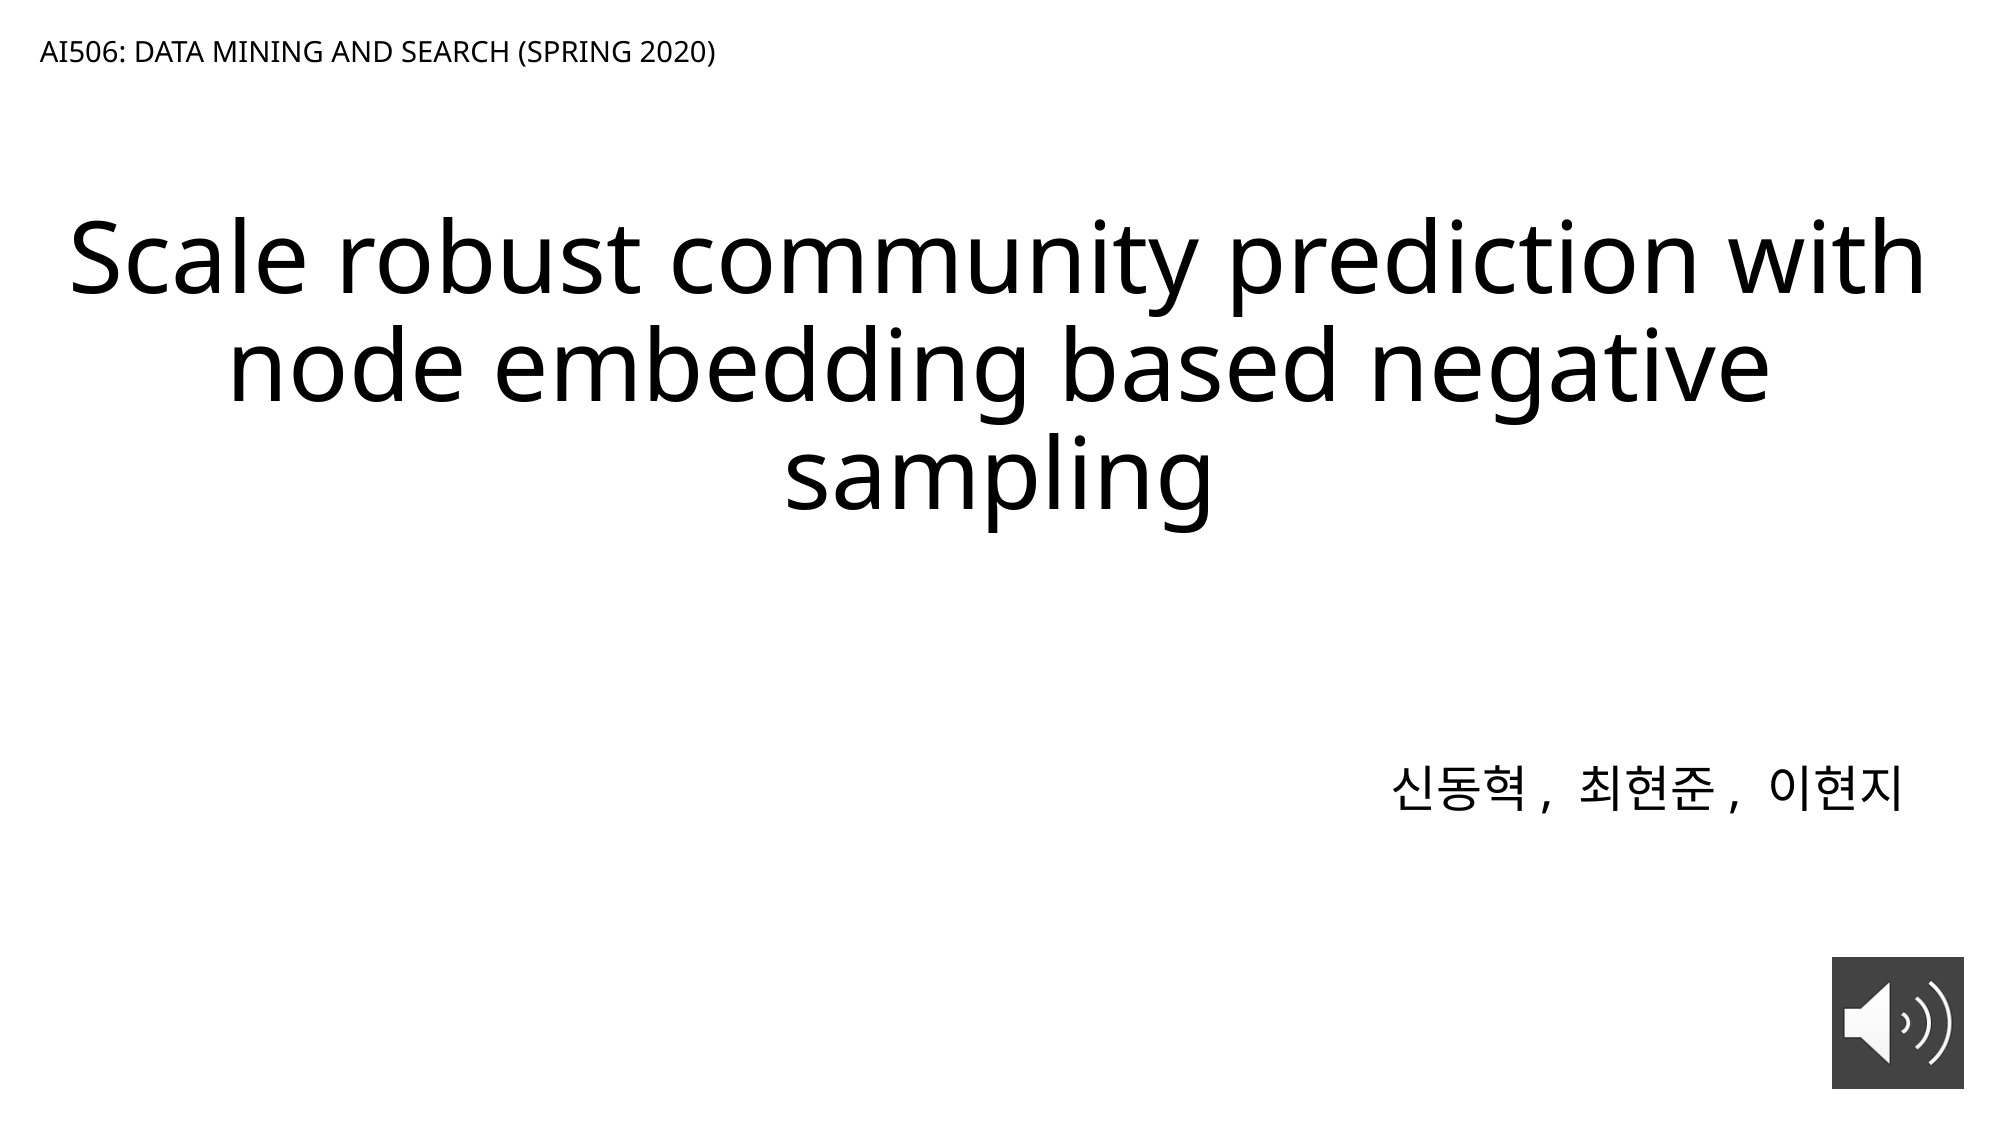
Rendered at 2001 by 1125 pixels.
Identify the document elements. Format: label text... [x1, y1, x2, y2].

picture [1830, 955, 1965, 1090]
subtitle 신동혁, 최현준, 이현지 [1367, 757, 1929, 955]
text_box AI506: DATA MINING AND SEARCH (SPRING 2020) [24, 17, 812, 68]
title Scale robust community prediction with node embedding based negative sampling [0, 146, 2000, 539]
